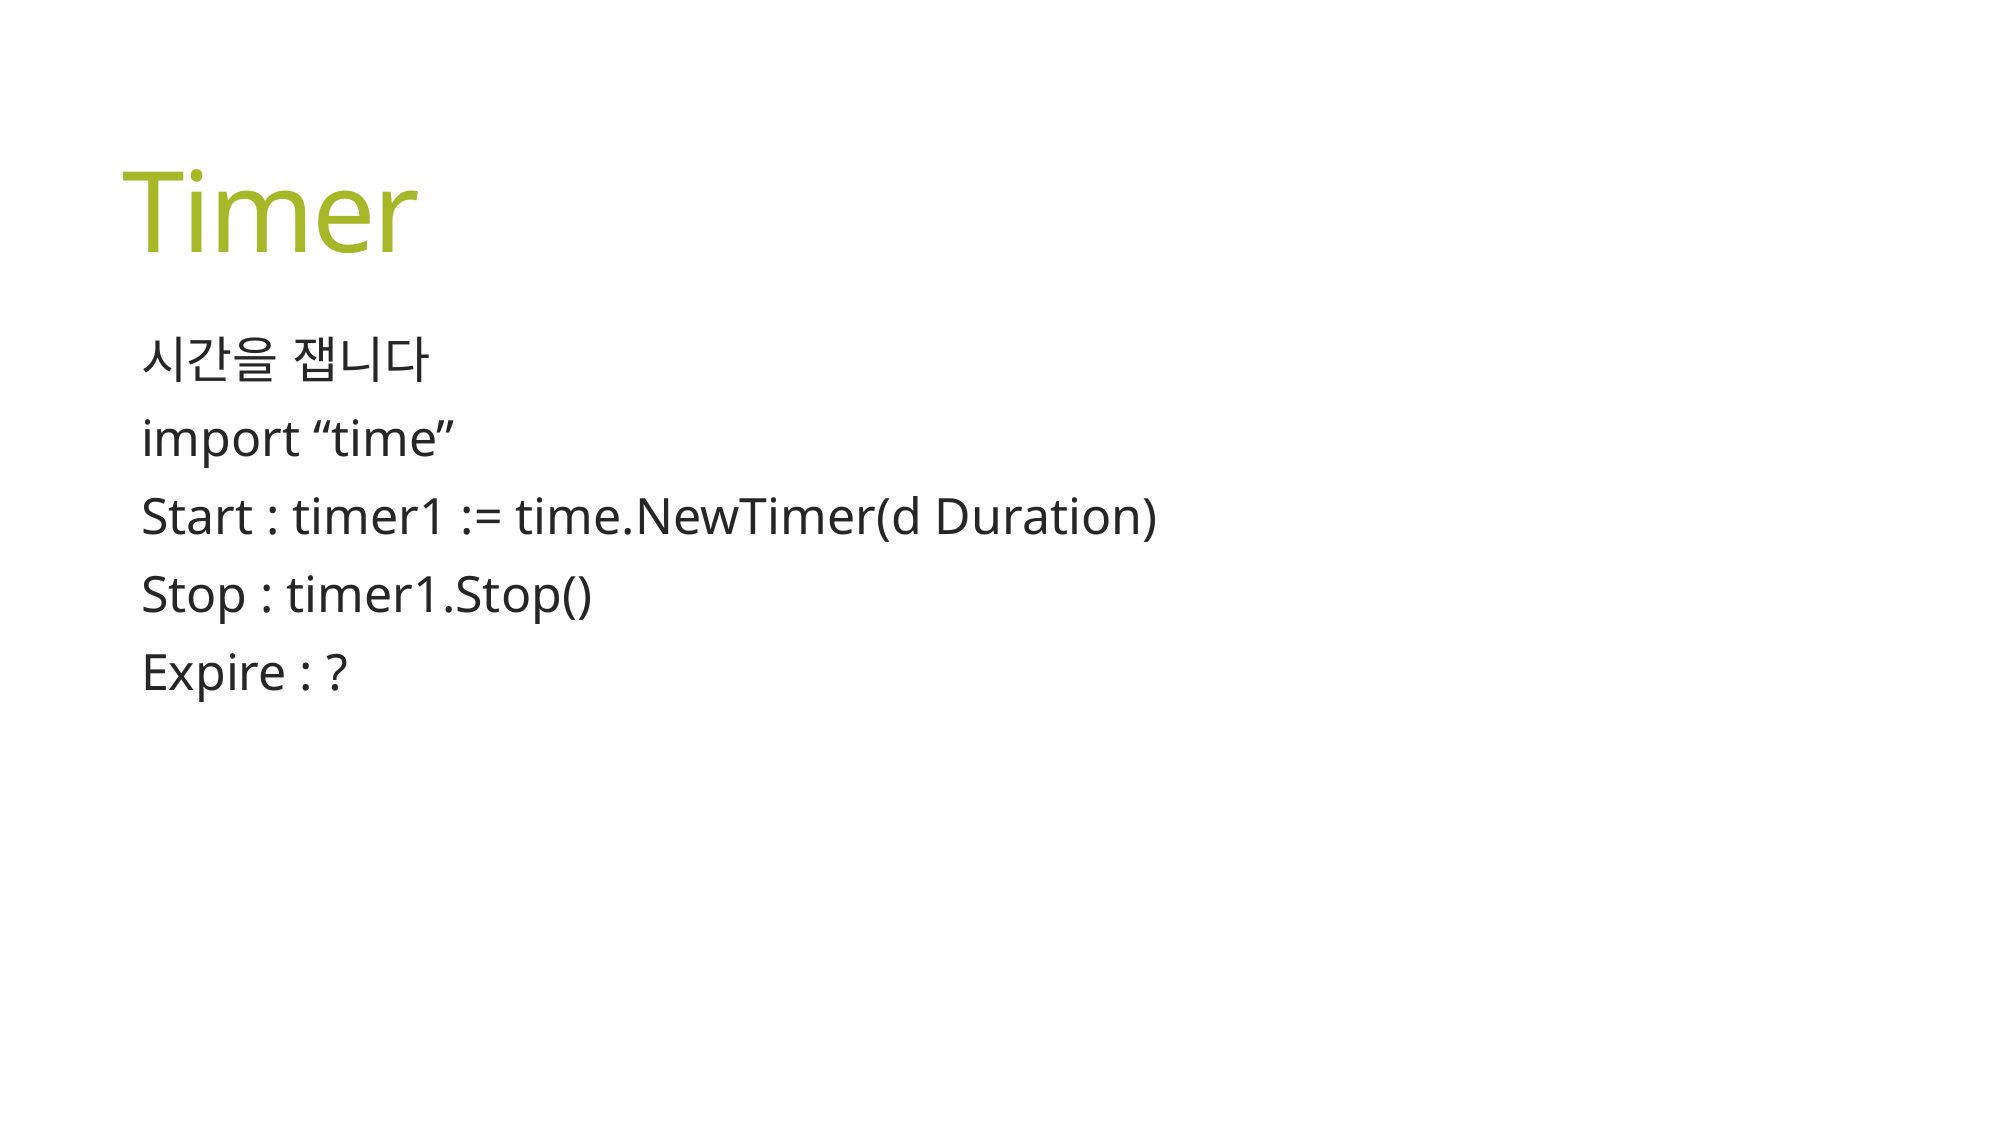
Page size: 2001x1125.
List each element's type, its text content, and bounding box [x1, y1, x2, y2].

list 시간을 잽니다 import “time” Start : timer1 := time.NewTimer(d Duration) Stop : timer1.Stop() Expire : ? [111, 329, 1876, 948]
title Timer [107, 81, 1875, 354]
